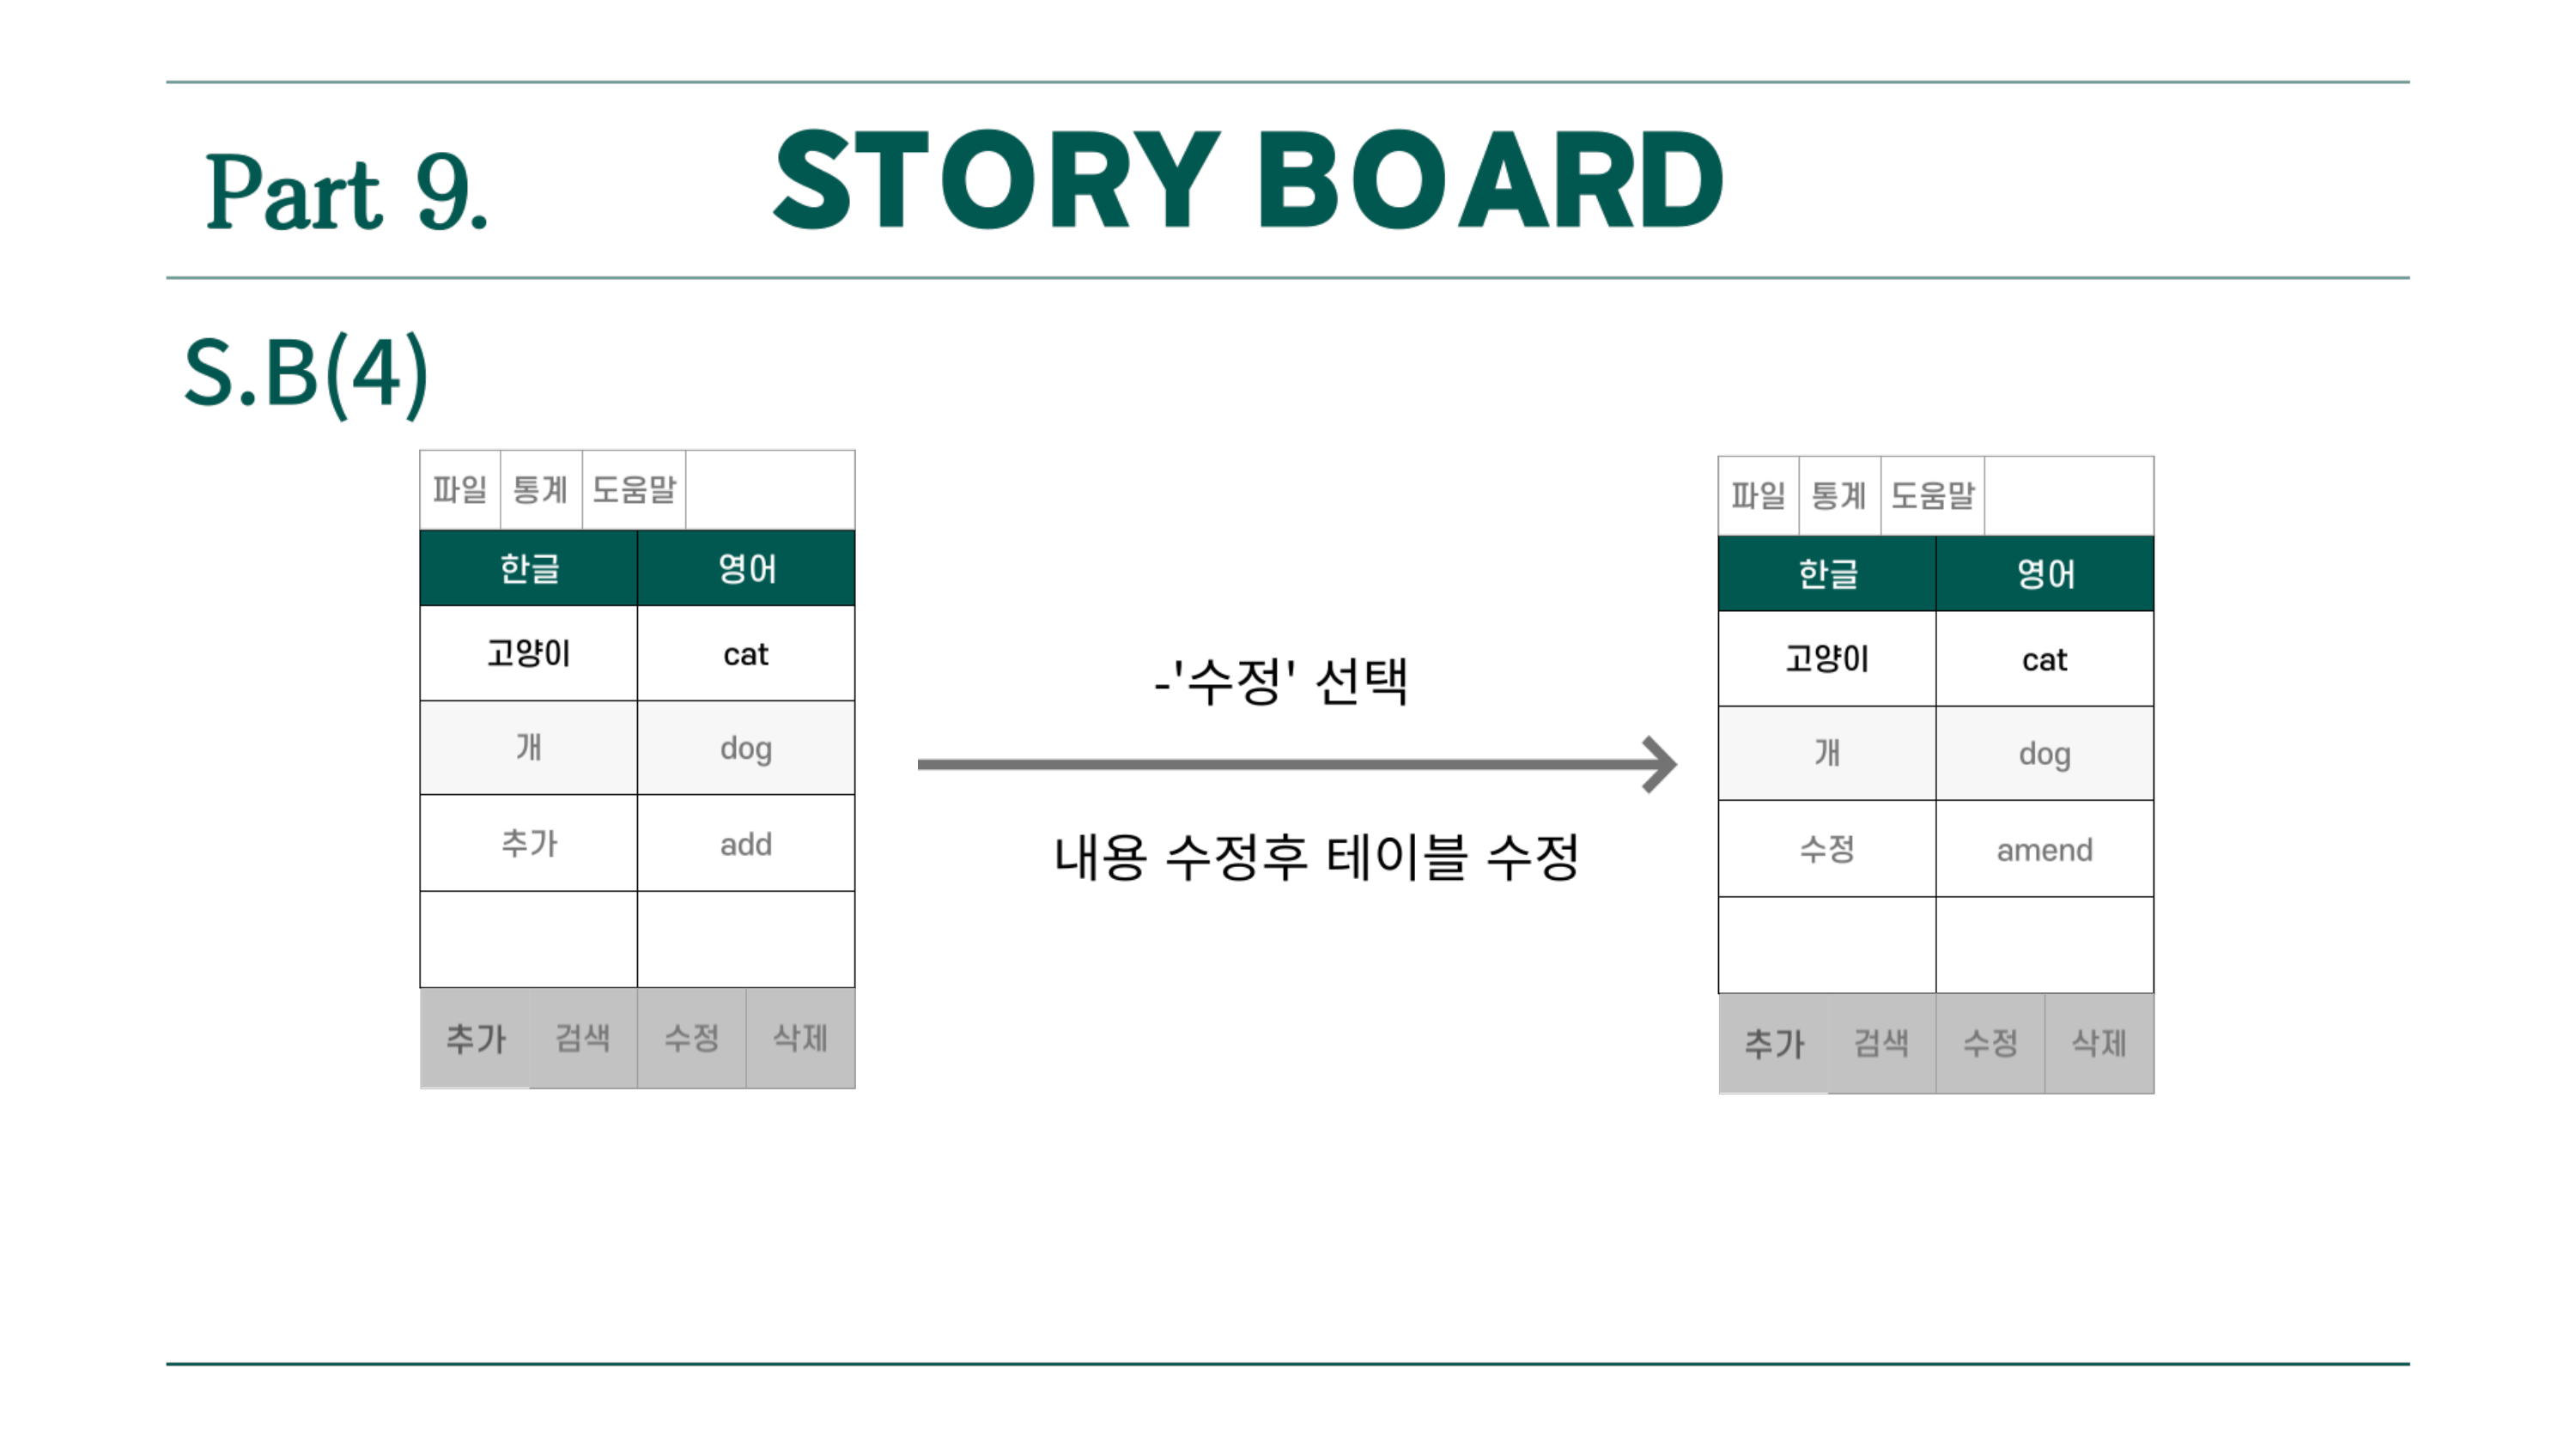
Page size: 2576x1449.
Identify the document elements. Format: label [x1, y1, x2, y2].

picture [148, 69, 1782, 292]
text_box [1788, 271, 2410, 283]
text_box [918, 734, 1498, 796]
text_box [1788, 76, 2410, 88]
text_box [166, 1358, 2410, 1370]
picture [1124, 635, 1431, 731]
picture [165, 293, 2372, 1224]
